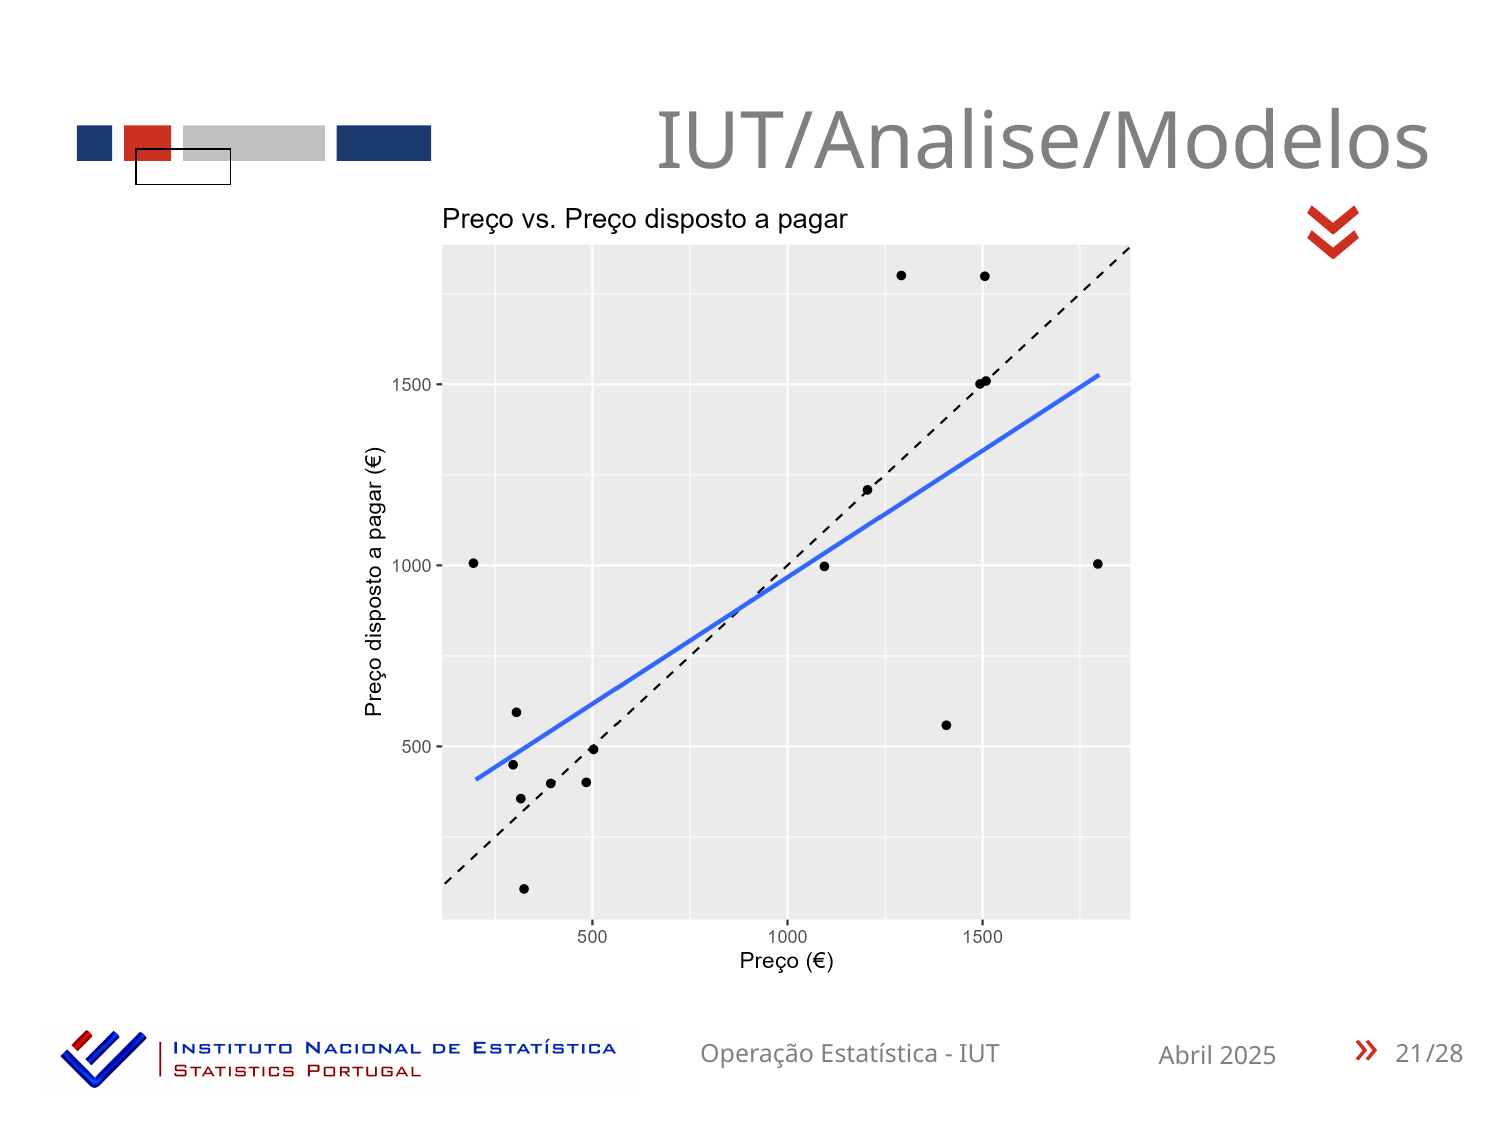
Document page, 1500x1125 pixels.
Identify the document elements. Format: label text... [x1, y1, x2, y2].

picture [353, 196, 1142, 985]
picture [41, 1023, 638, 1093]
text_box 21 [1380, 1029, 1447, 1075]
text_box « [1234, 207, 1400, 280]
text_box IUT/Analise/Modelos [454, 66, 1447, 207]
